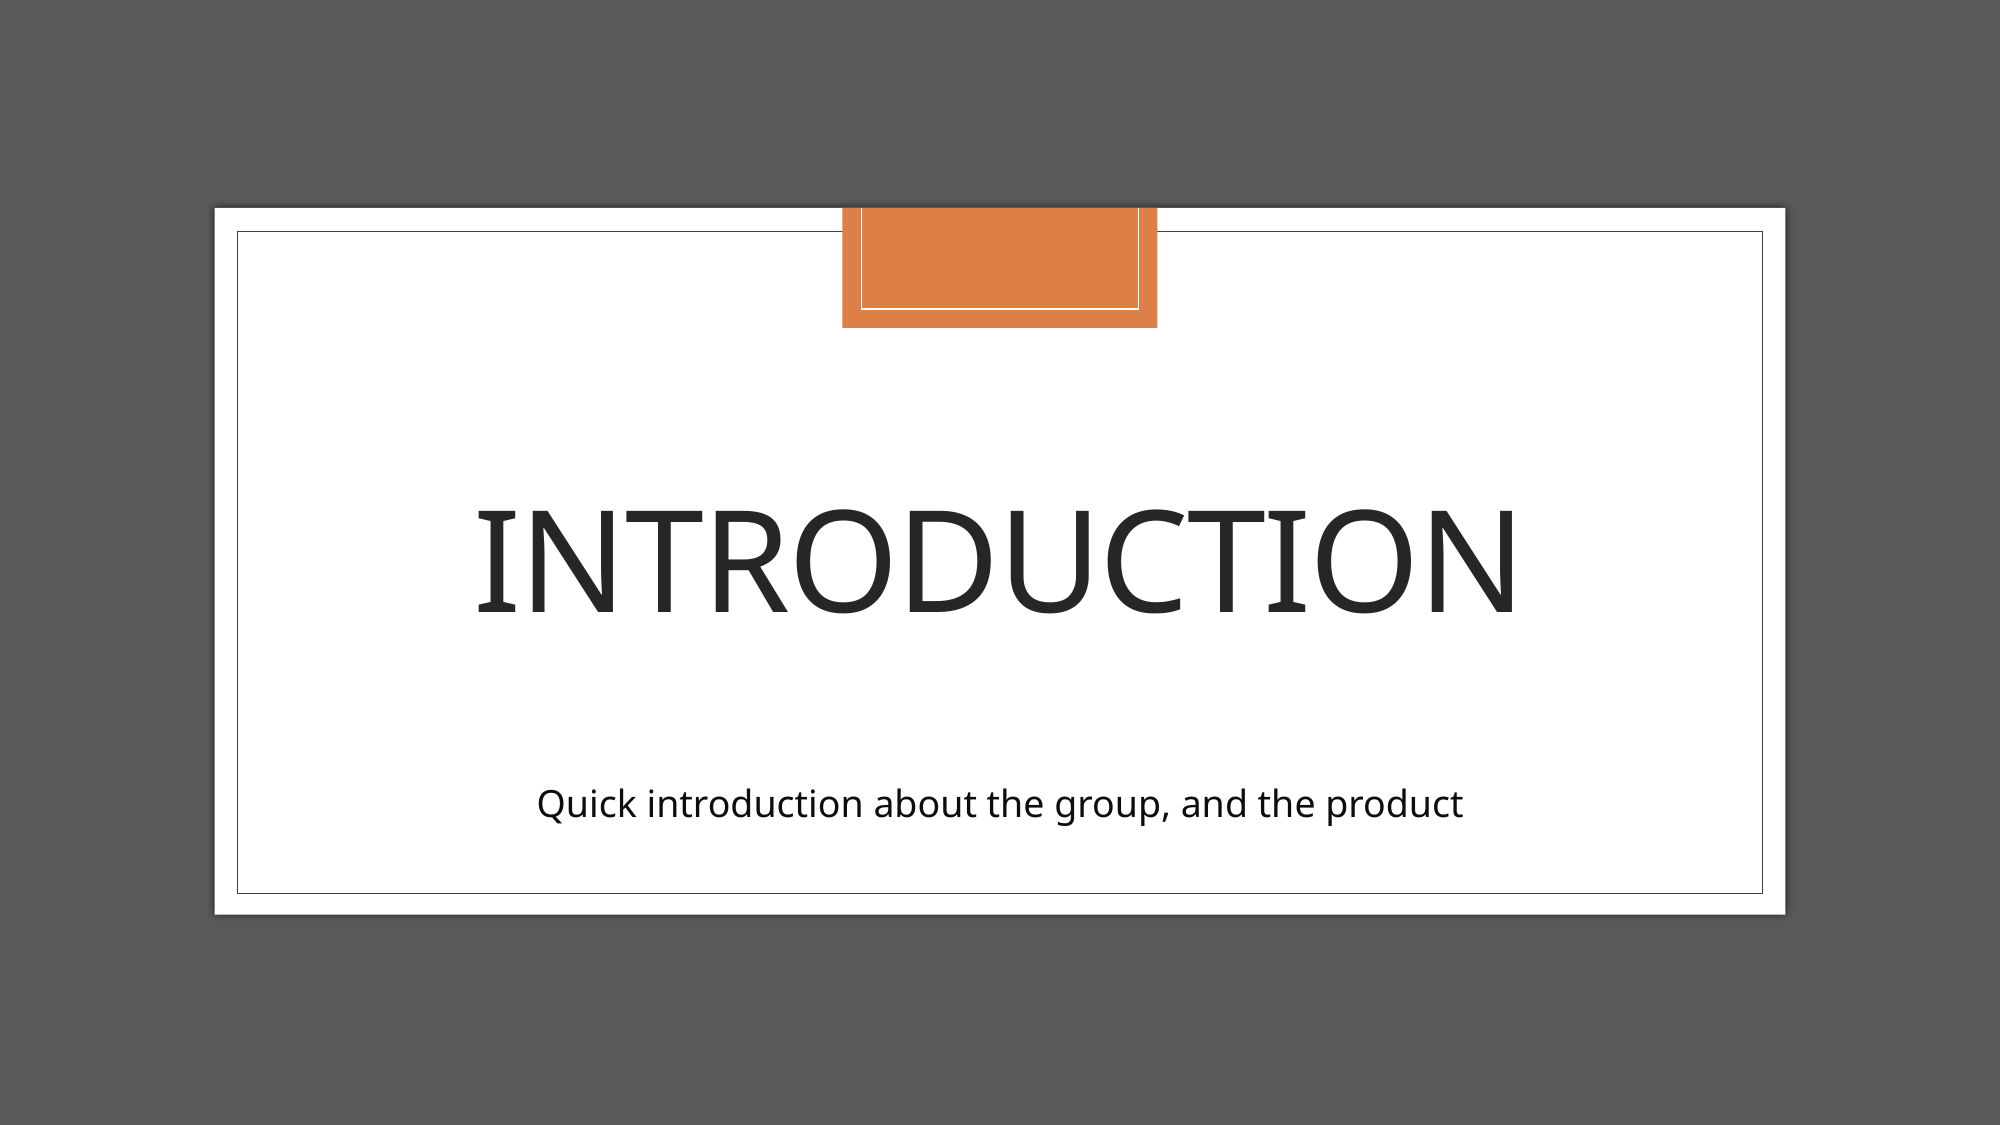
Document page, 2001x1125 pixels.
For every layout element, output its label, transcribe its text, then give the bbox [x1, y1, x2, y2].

list Quick introduction about the group, and the product [267, 768, 1734, 844]
title INTRODUCTION [267, 373, 1733, 768]
